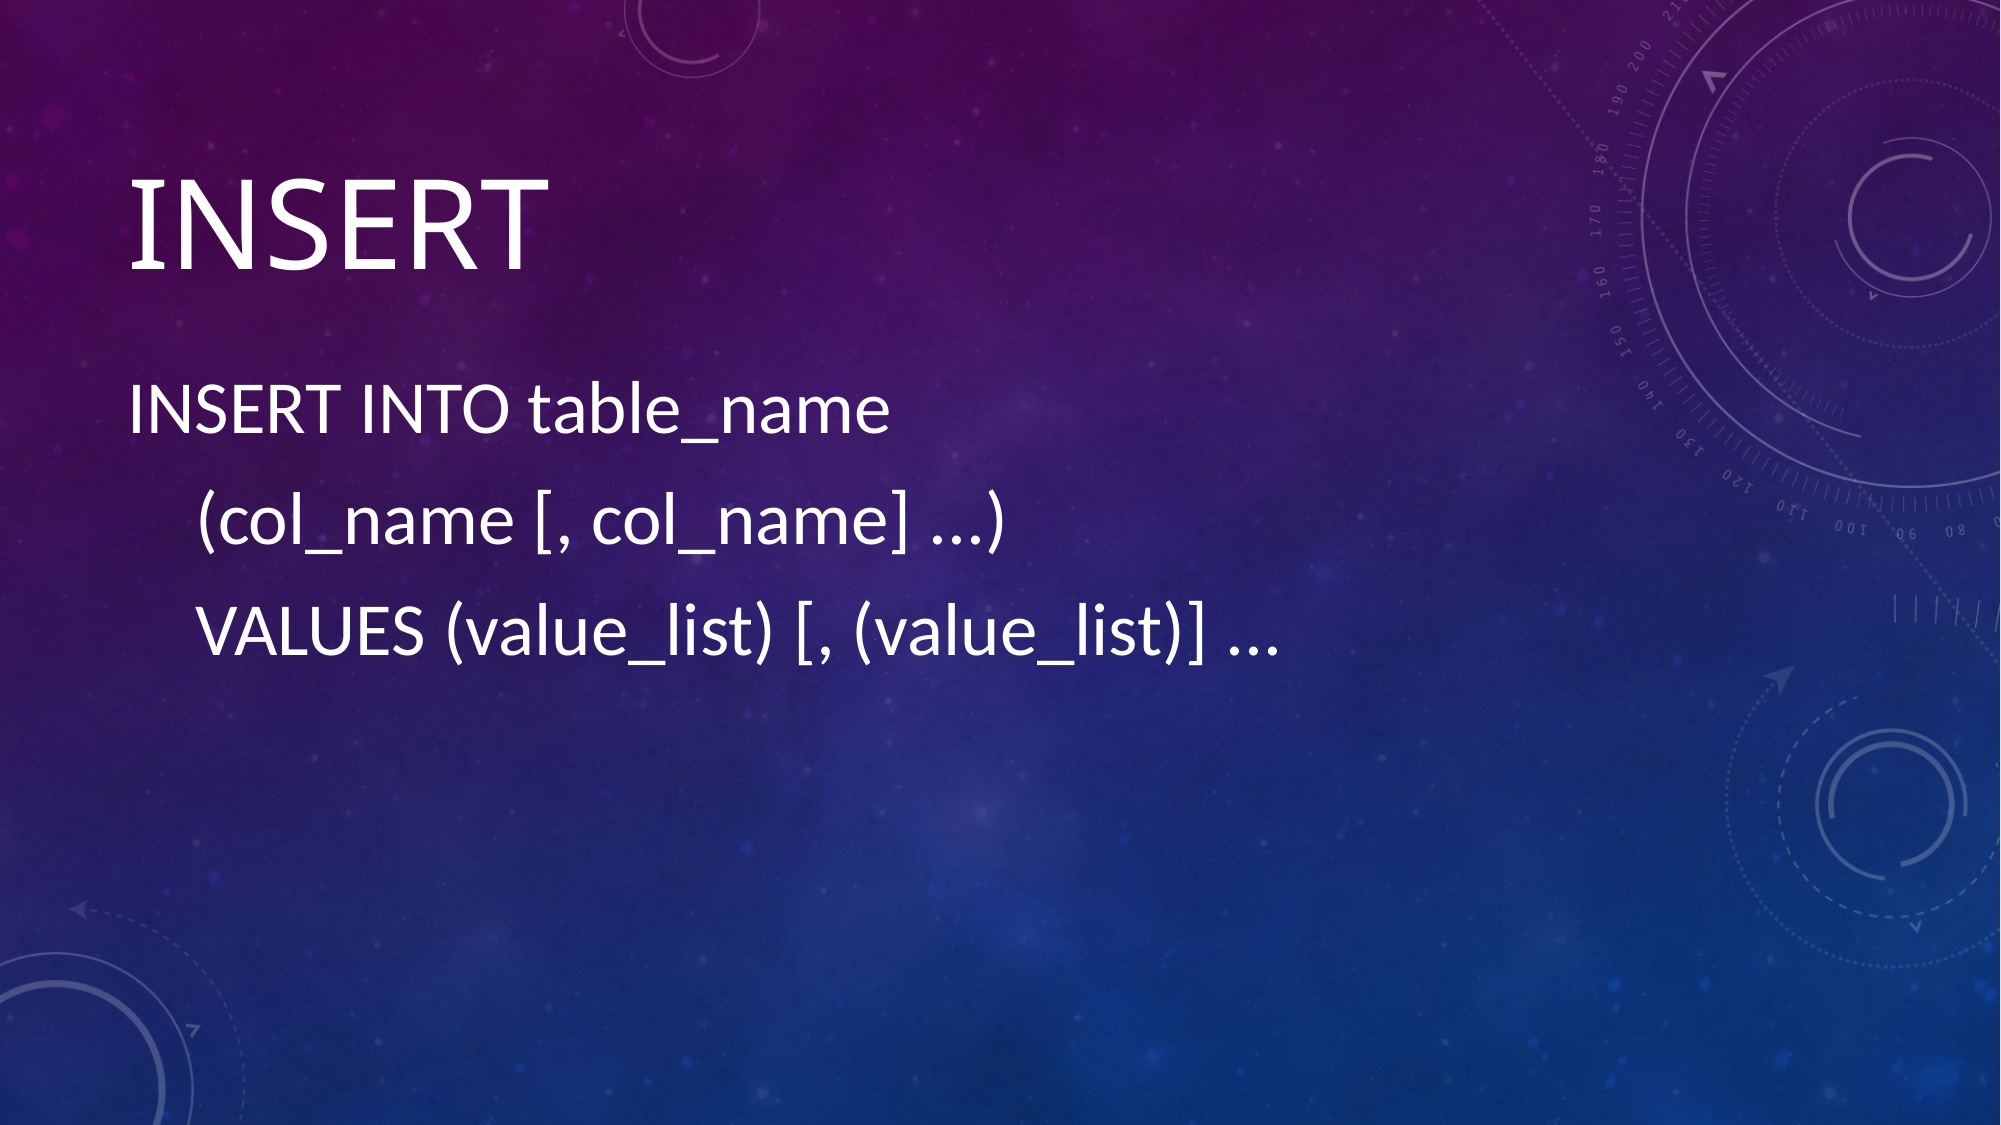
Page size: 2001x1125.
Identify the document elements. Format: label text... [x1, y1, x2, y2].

list INSERT INTO table_name (col_name [, col_name] ...) VALUES (value_list) [, (value_list)] ... [112, 351, 1775, 950]
title INSERT [112, 99, 1775, 339]
picture [0, 0, 2001, 1125]
